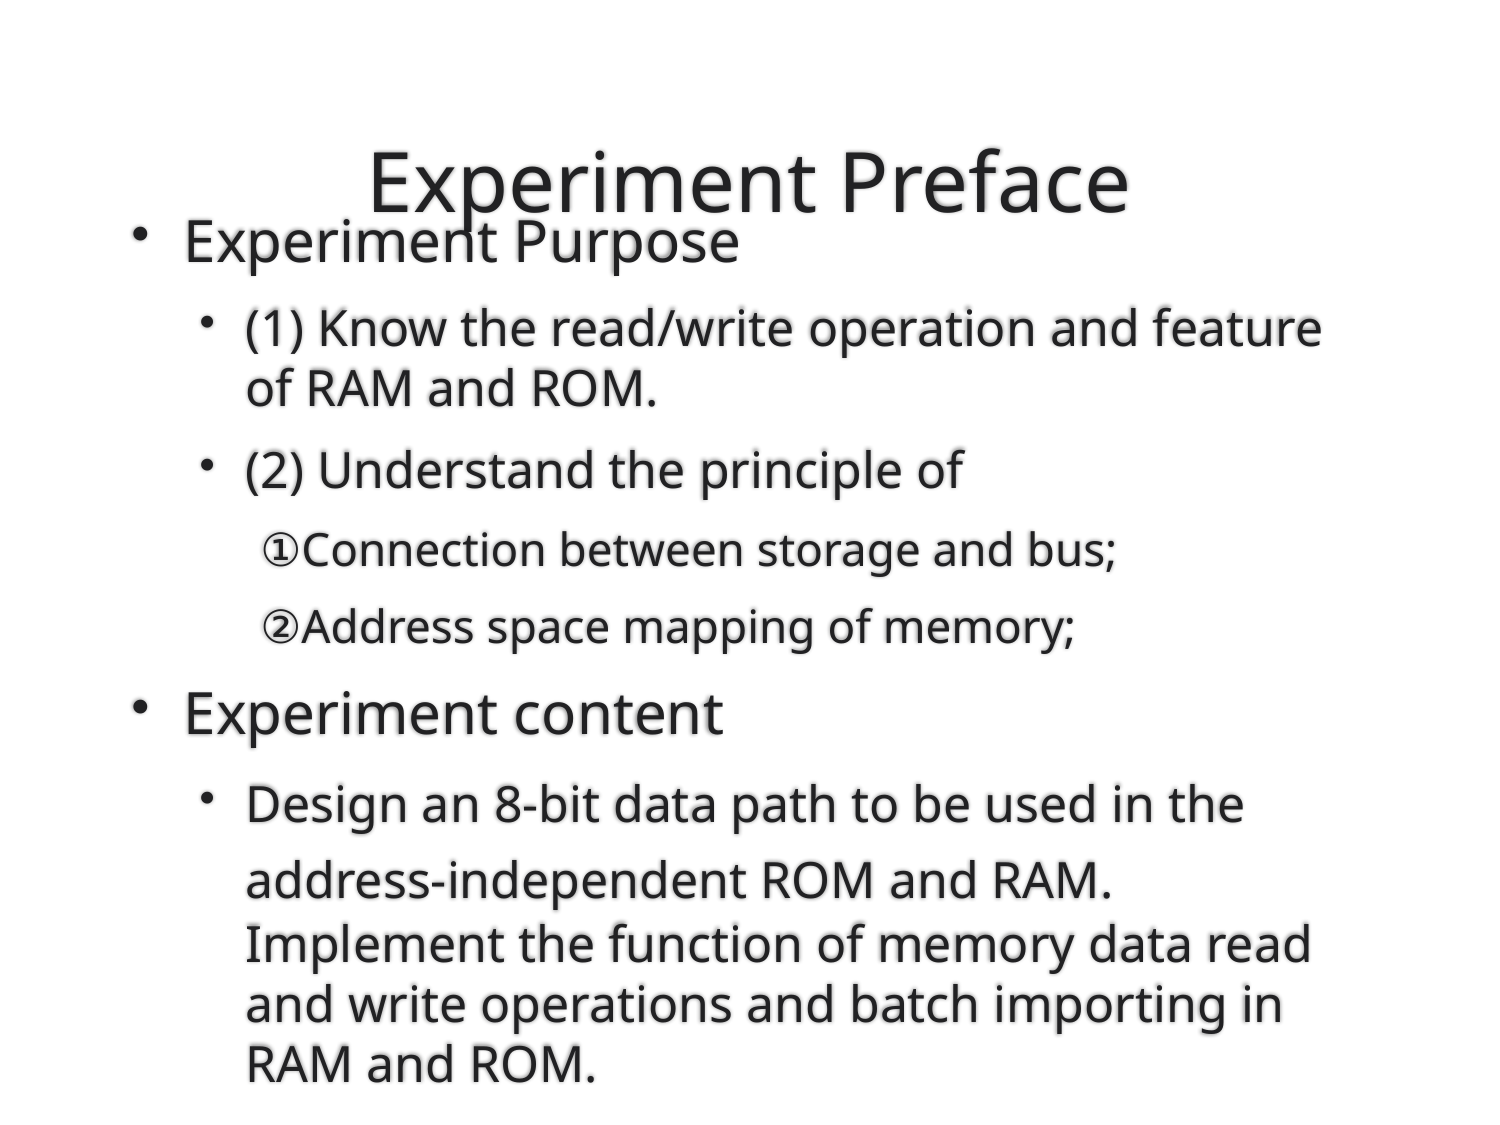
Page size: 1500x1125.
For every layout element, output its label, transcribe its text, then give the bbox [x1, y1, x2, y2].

title Experiment Preface [112, 99, 1387, 205]
list Experiment Purpose (1) Know the read/write operation and feature of RAM and ROM. (2) Understand the principle of ①Connection between storage and bus; ②Address space mapping of memory; Experiment content Design an 8-bit data path to be used in the address-independent ROM and RAM. Implement the function of memory data read and write operations and batch importing in RAM and ROM. [112, 208, 1387, 1089]
